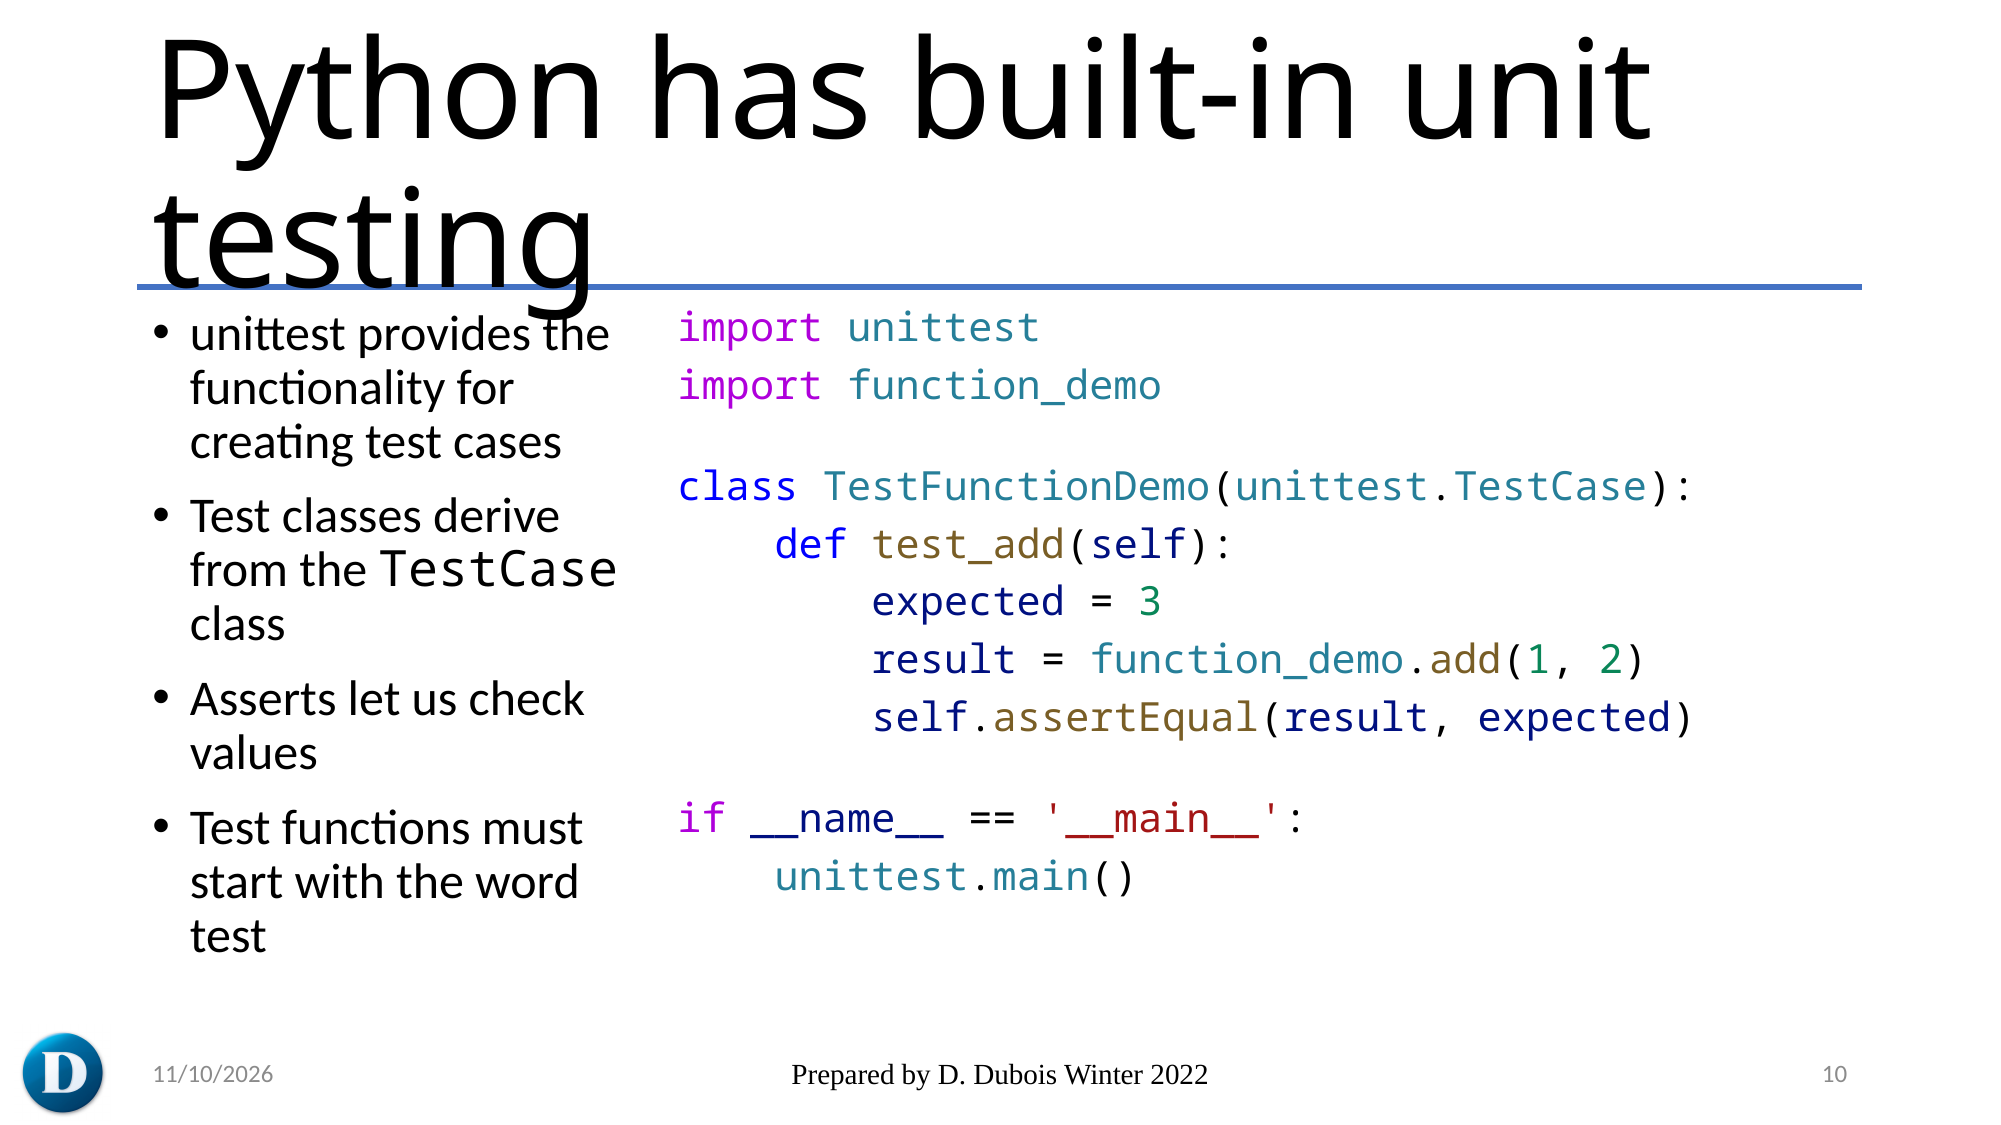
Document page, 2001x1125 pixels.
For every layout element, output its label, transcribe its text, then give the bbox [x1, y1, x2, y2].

title Python has built-in unit testing [137, 59, 1863, 278]
list import unittest import function_demo class TestFunctionDemo(unittest.TestCase): def test_add(self): expected = 3 result = function_demo.add(1, 2) self.assertEqual(result, expected) if __name__ == '__main__': unittest.main() [662, 299, 1863, 1014]
footer Prepared by D. Dubois Winter 2022 [662, 1042, 1338, 1103]
list unittest provides the functionality for creating test cases Test classes derive from the TestCase class Asserts let us check values Test functions must start with the word test [137, 299, 662, 1014]
slide_number 10 [1412, 1042, 1863, 1103]
picture [14, 1024, 111, 1121]
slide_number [137, 1042, 588, 1103]
